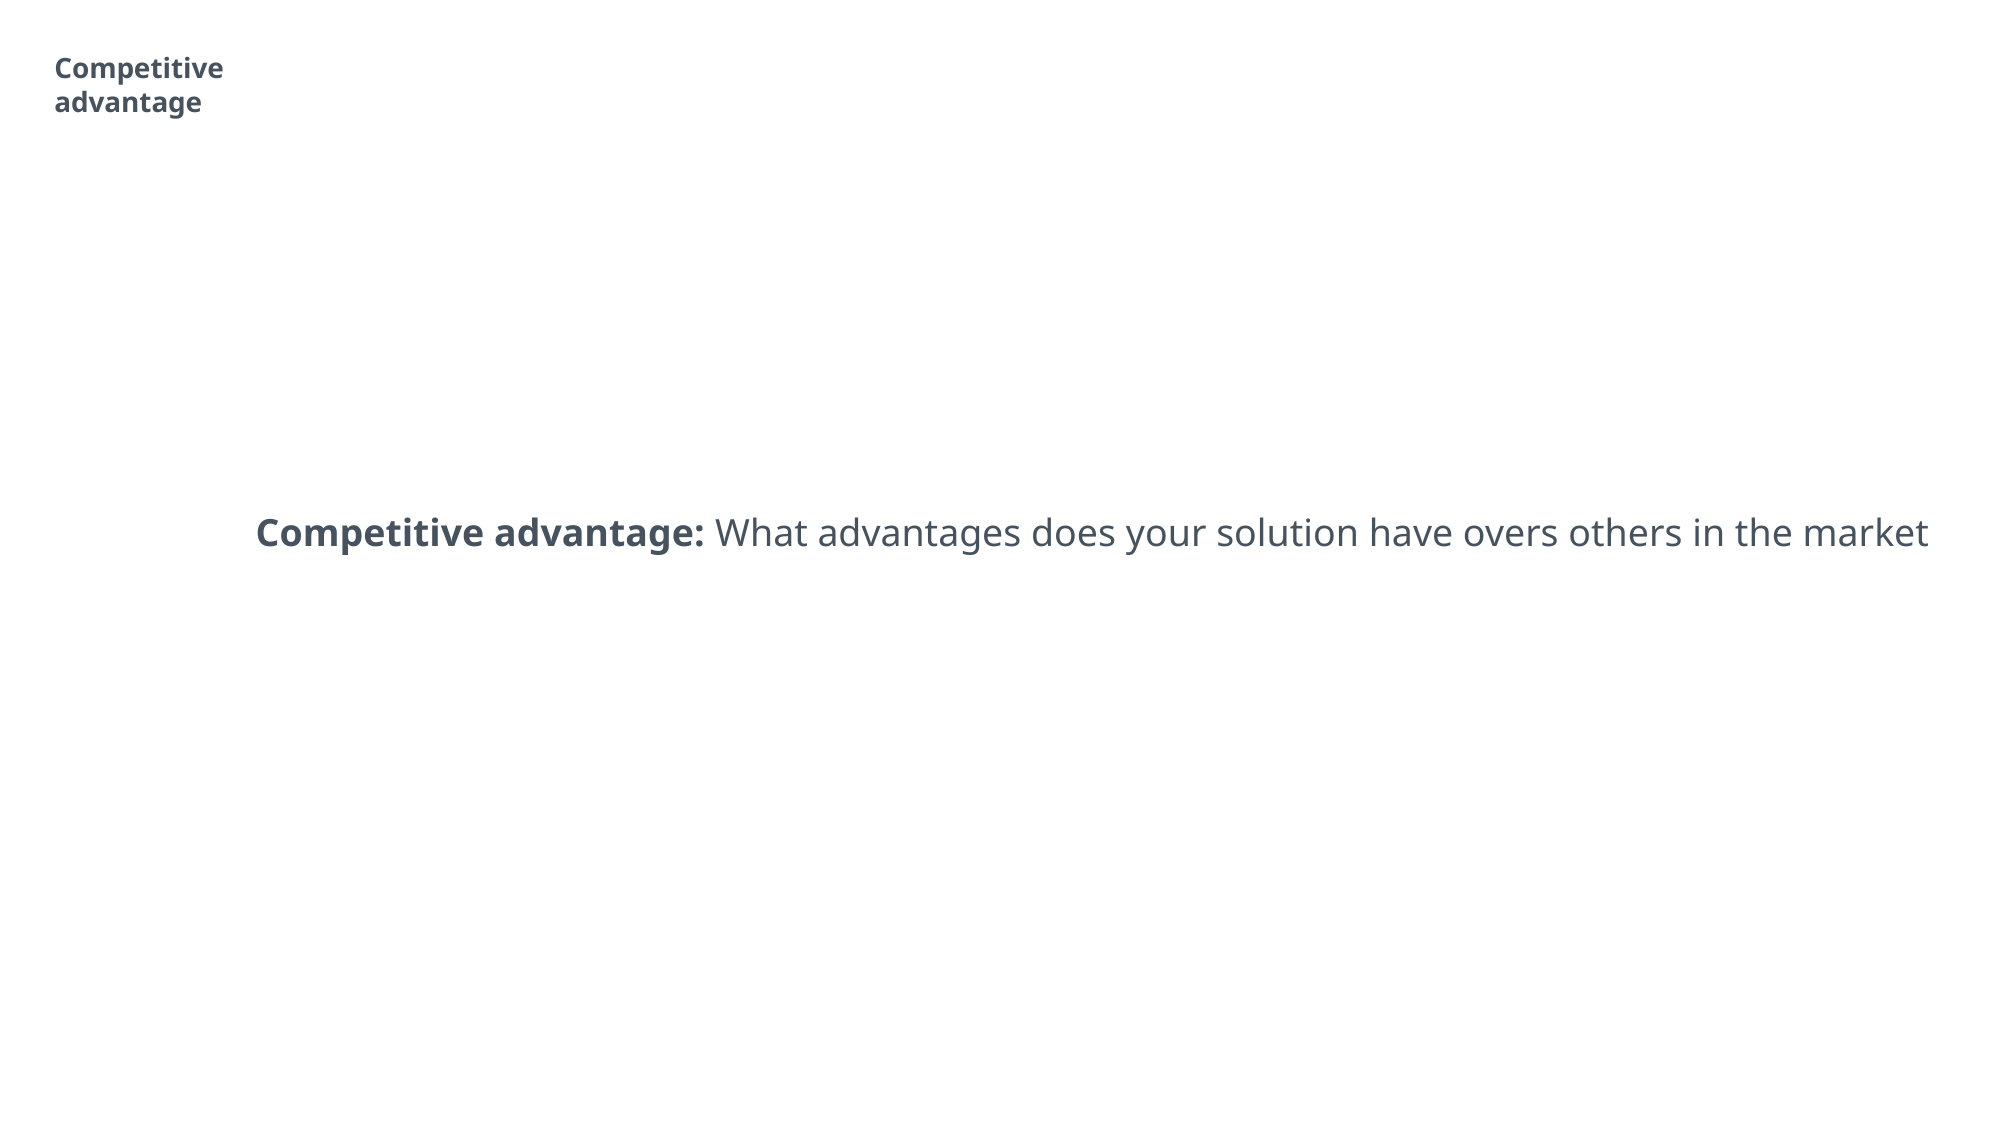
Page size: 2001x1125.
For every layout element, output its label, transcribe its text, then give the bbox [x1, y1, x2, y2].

list Competitive advantage [54, 51, 367, 85]
text_box Competitive advantage: What advantages does your solution have overs others in the market [208, 501, 1978, 562]
